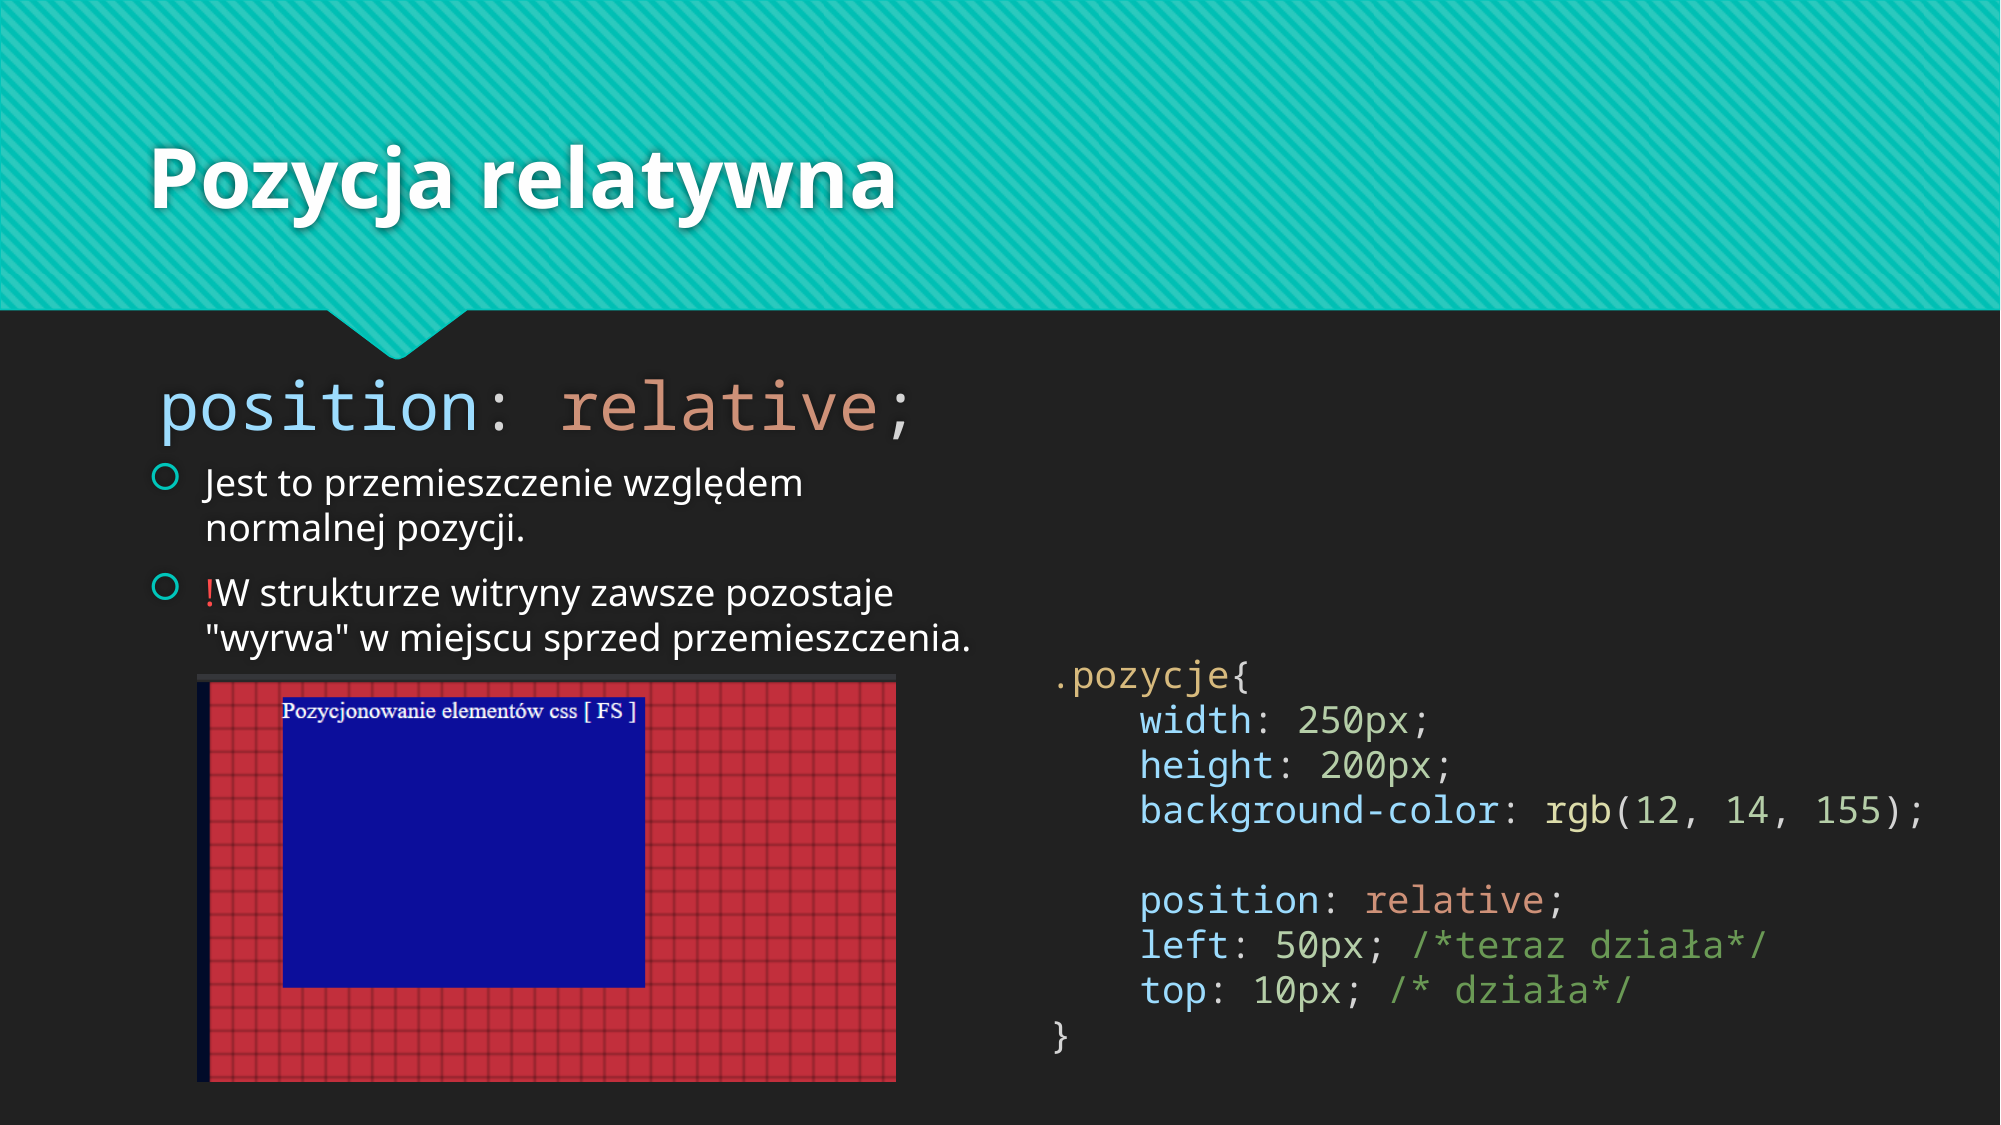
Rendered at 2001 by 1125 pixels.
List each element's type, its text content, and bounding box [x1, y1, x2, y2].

picture [197, 674, 896, 1082]
list position: relative; [133, 356, 985, 445]
text_box .pozycje{ width: 250px; height: 200px; background-color: rgb(12, 14, 155); position: relative; left: 50px; /*teraz działa*/ top: 10px; /* działa*/ } [1034, 643, 1942, 1109]
title Pozycja relatywna [132, 73, 1868, 233]
list Jest to przemieszczenie względem normalnej pozycji. !W strukturze witryny zawsze pozostaje "wyrwa" w miejscu sprzed przemieszczenia. [133, 451, 1000, 962]
